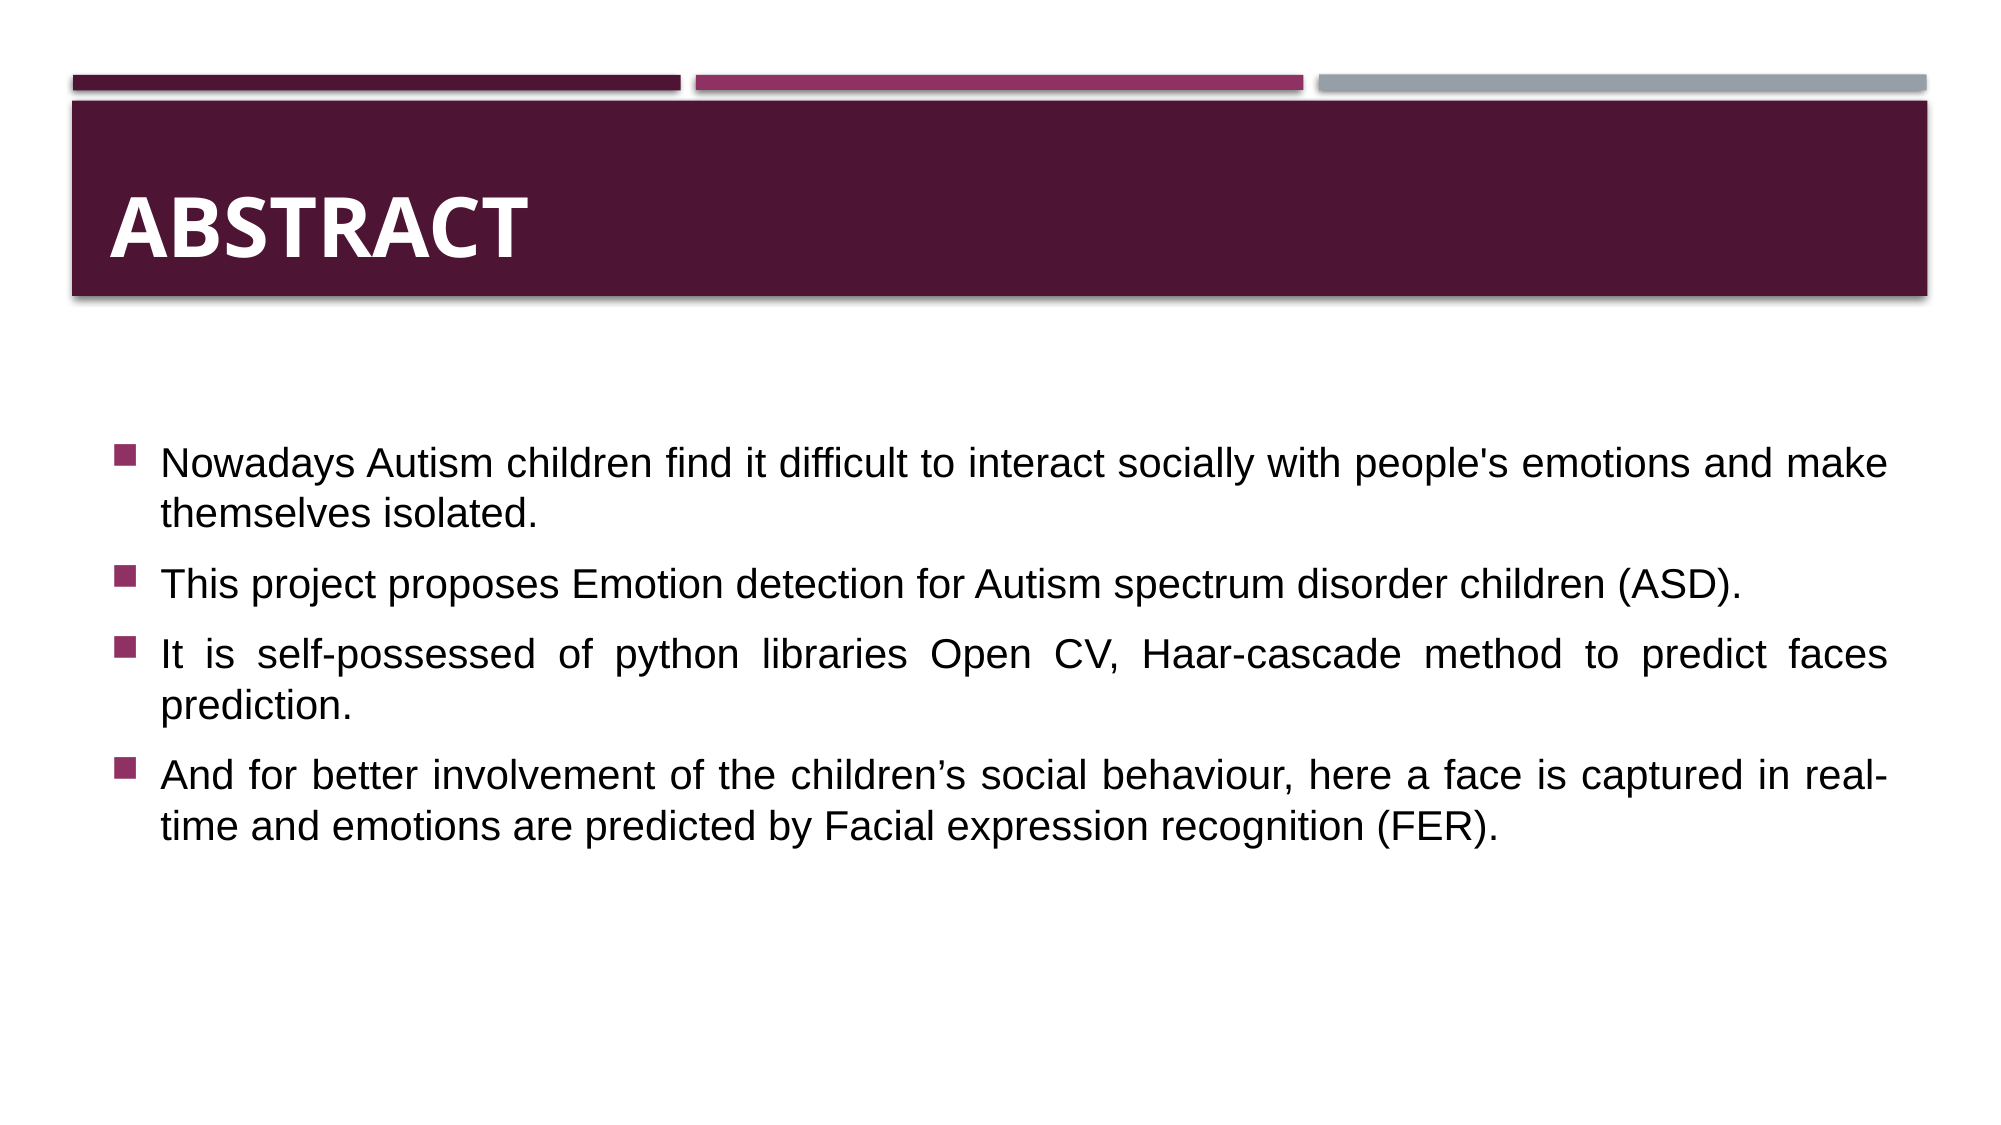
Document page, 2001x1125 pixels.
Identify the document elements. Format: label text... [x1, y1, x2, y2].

list Nowadays Autism children find it difficult to interact socially with people's emotions and make themselves isolated. This project proposes Emotion detection for Autism spectrum disorder children (ASD). It is self-possessed of python libraries Open CV, Haar-cascade method to predict faces prediction. And for better involvement of the children’s social behaviour, here a face is captured in real-time and emotions are predicted by Facial expression recognition (FER). [95, 357, 1905, 927]
title ABSTRACT [95, 115, 1905, 282]
